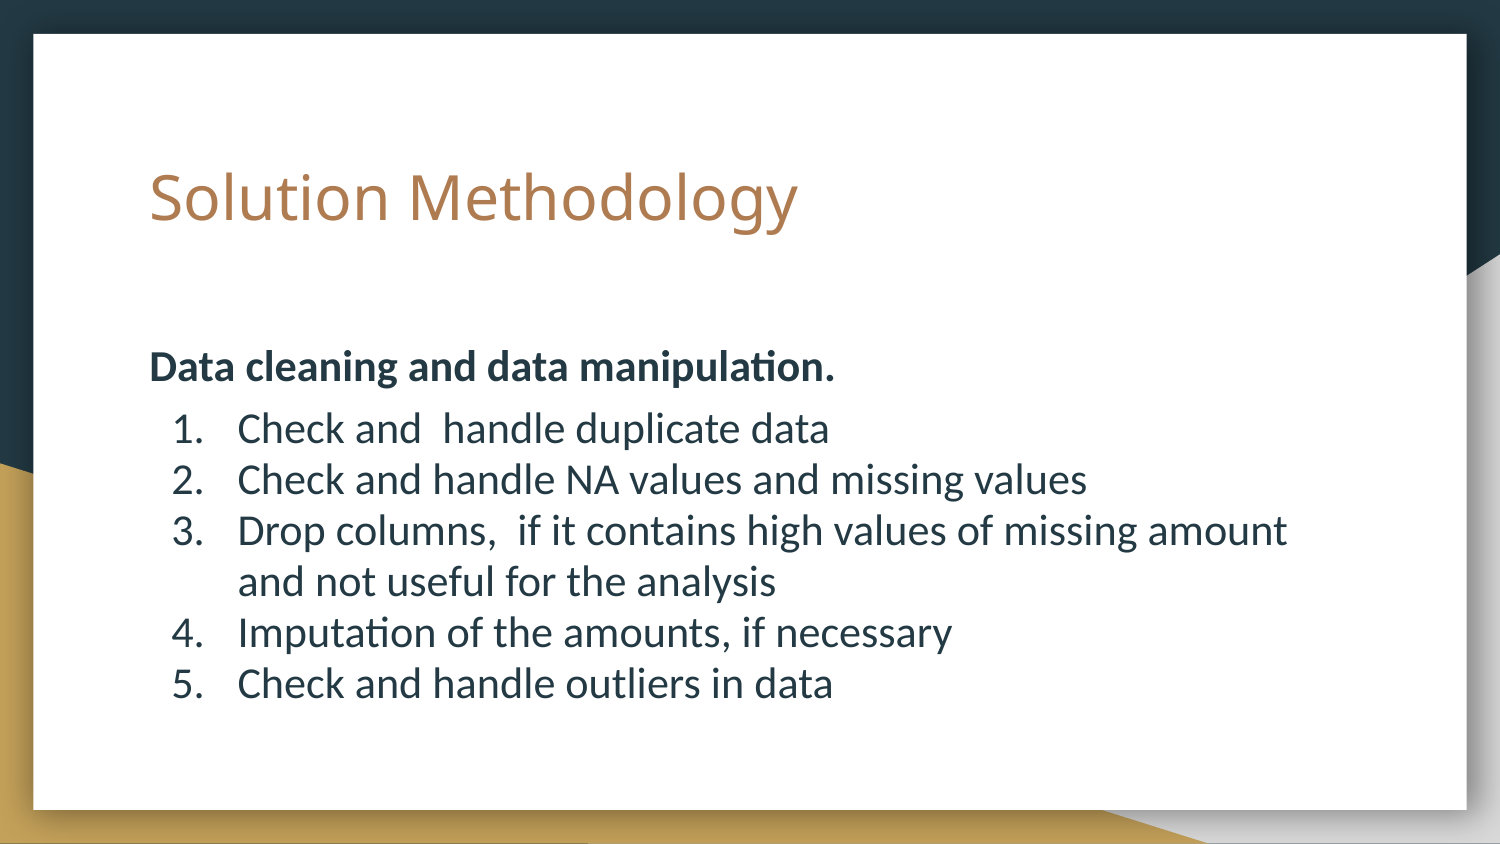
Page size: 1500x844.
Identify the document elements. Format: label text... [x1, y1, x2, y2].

list Data cleaning and data manipulation. Check and handle duplicate data Check and handle NA values and missing values Drop columns, if it contains high values of missing amount and not useful for the analysis Imputation of the amounts, if necessary Check and handle outliers in data [134, 326, 1366, 729]
title Solution Methodology [134, 138, 1366, 296]
